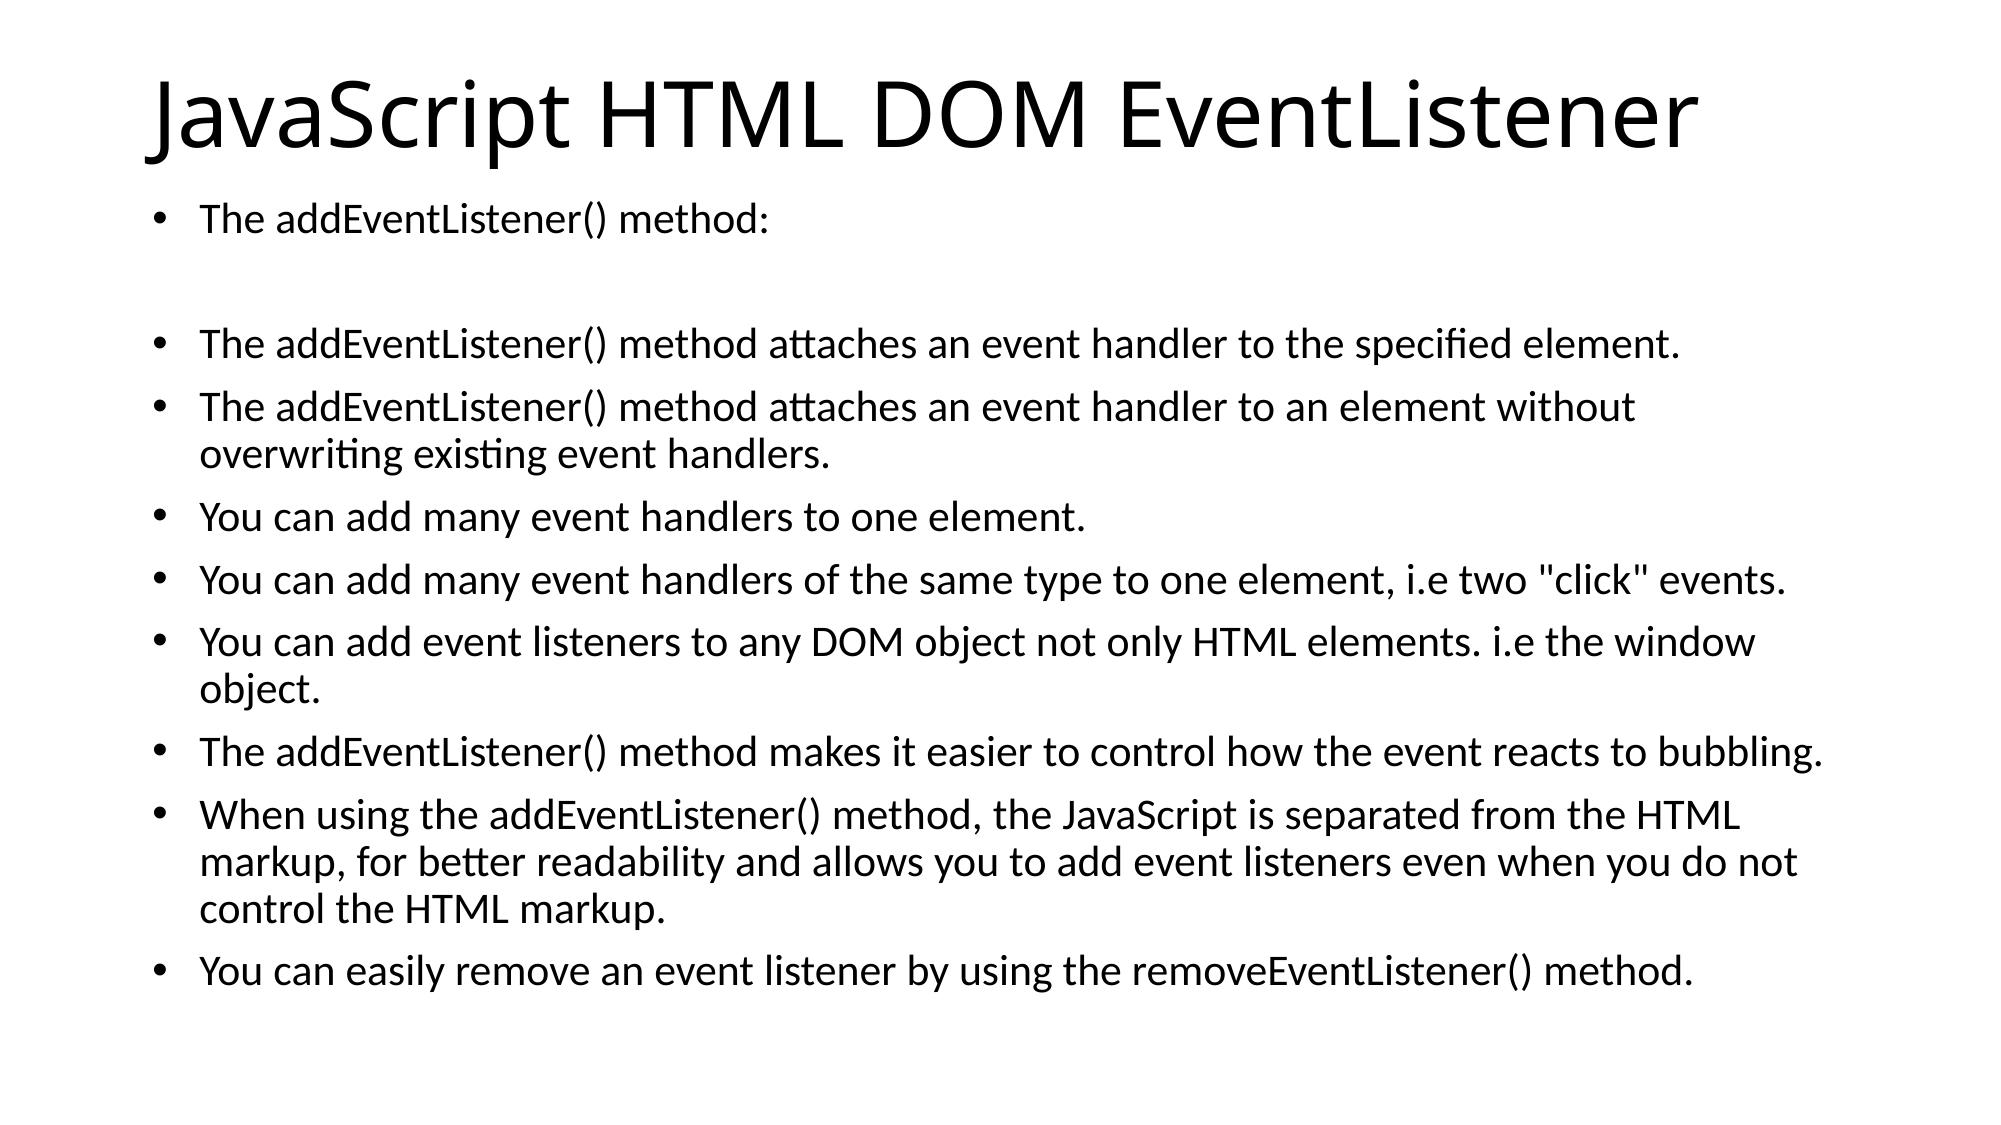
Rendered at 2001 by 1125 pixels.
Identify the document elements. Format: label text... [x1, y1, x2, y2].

list The addEventListener() method: The addEventListener() method attaches an event handler to the specified element. The addEventListener() method attaches an event handler to an element without overwriting existing event handlers. You can add many event handlers to one element. You can add many event handlers of the same type to one element, i.e two "click" events. You can add event listeners to any DOM object not only HTML elements. i.e the window object. The addEventListener() method makes it easier to control how the event reacts to bubbling. When using the addEventListener() method, the JavaScript is separated from the HTML markup, for better readability and allows you to add event listeners even when you do not control the HTML markup. You can easily remove an event listener by using the removeEventListener() method. [137, 188, 1863, 1014]
title JavaScript HTML DOM EventListener [137, 59, 1863, 177]
